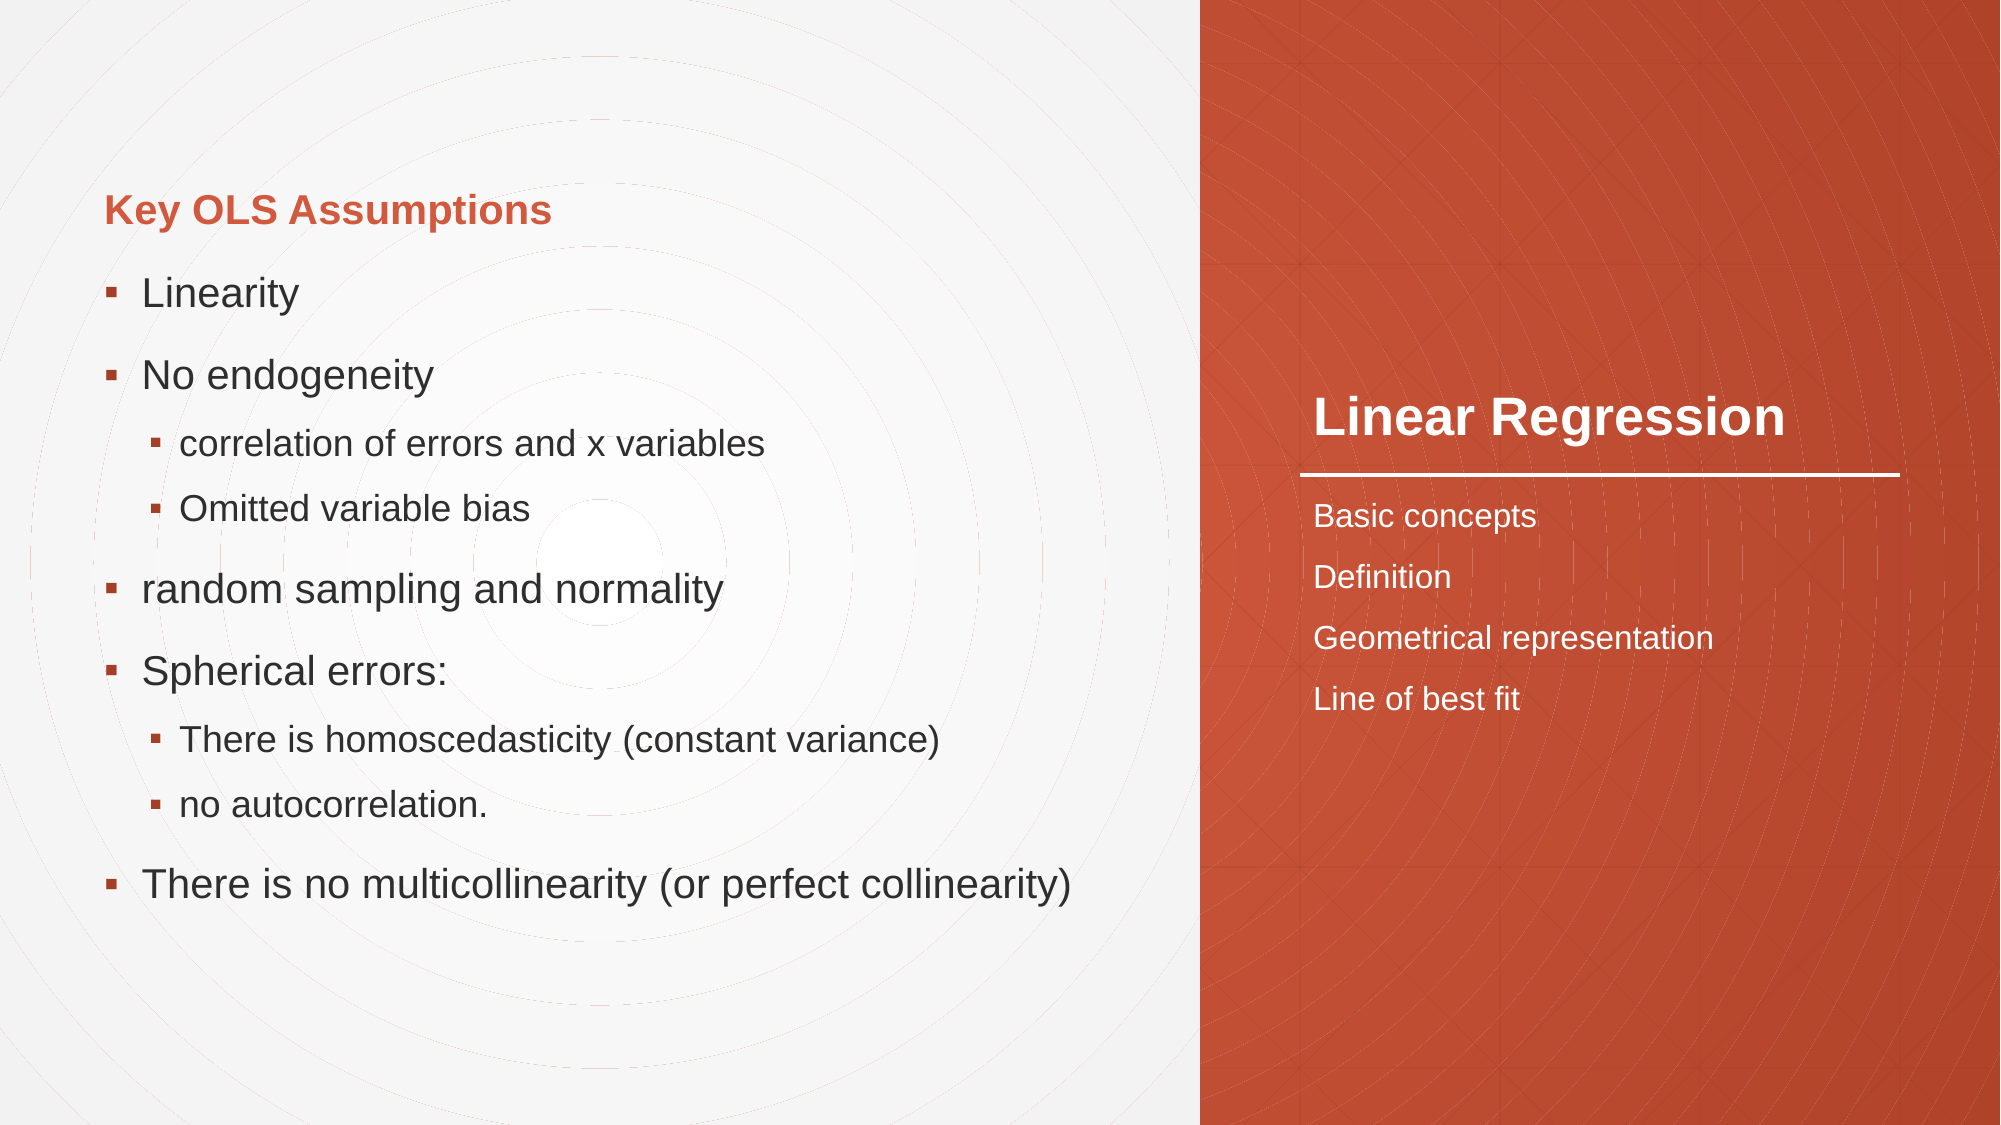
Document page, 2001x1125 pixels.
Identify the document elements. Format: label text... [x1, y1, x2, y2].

title Linear Regression [1298, 93, 1899, 455]
list Key OLS Assumptions Linearity No endogeneity correlation of errors and x variables Omitted variable bias random sampling and normality Spherical errors: There is homoscedasticity (constant variance) no autocorrelation. There is no multicollinearity (or perfect collinearity) [89, 93, 1110, 1032]
list Basic concepts Definition Geometrical representation Line of best fit [1298, 491, 1899, 867]
